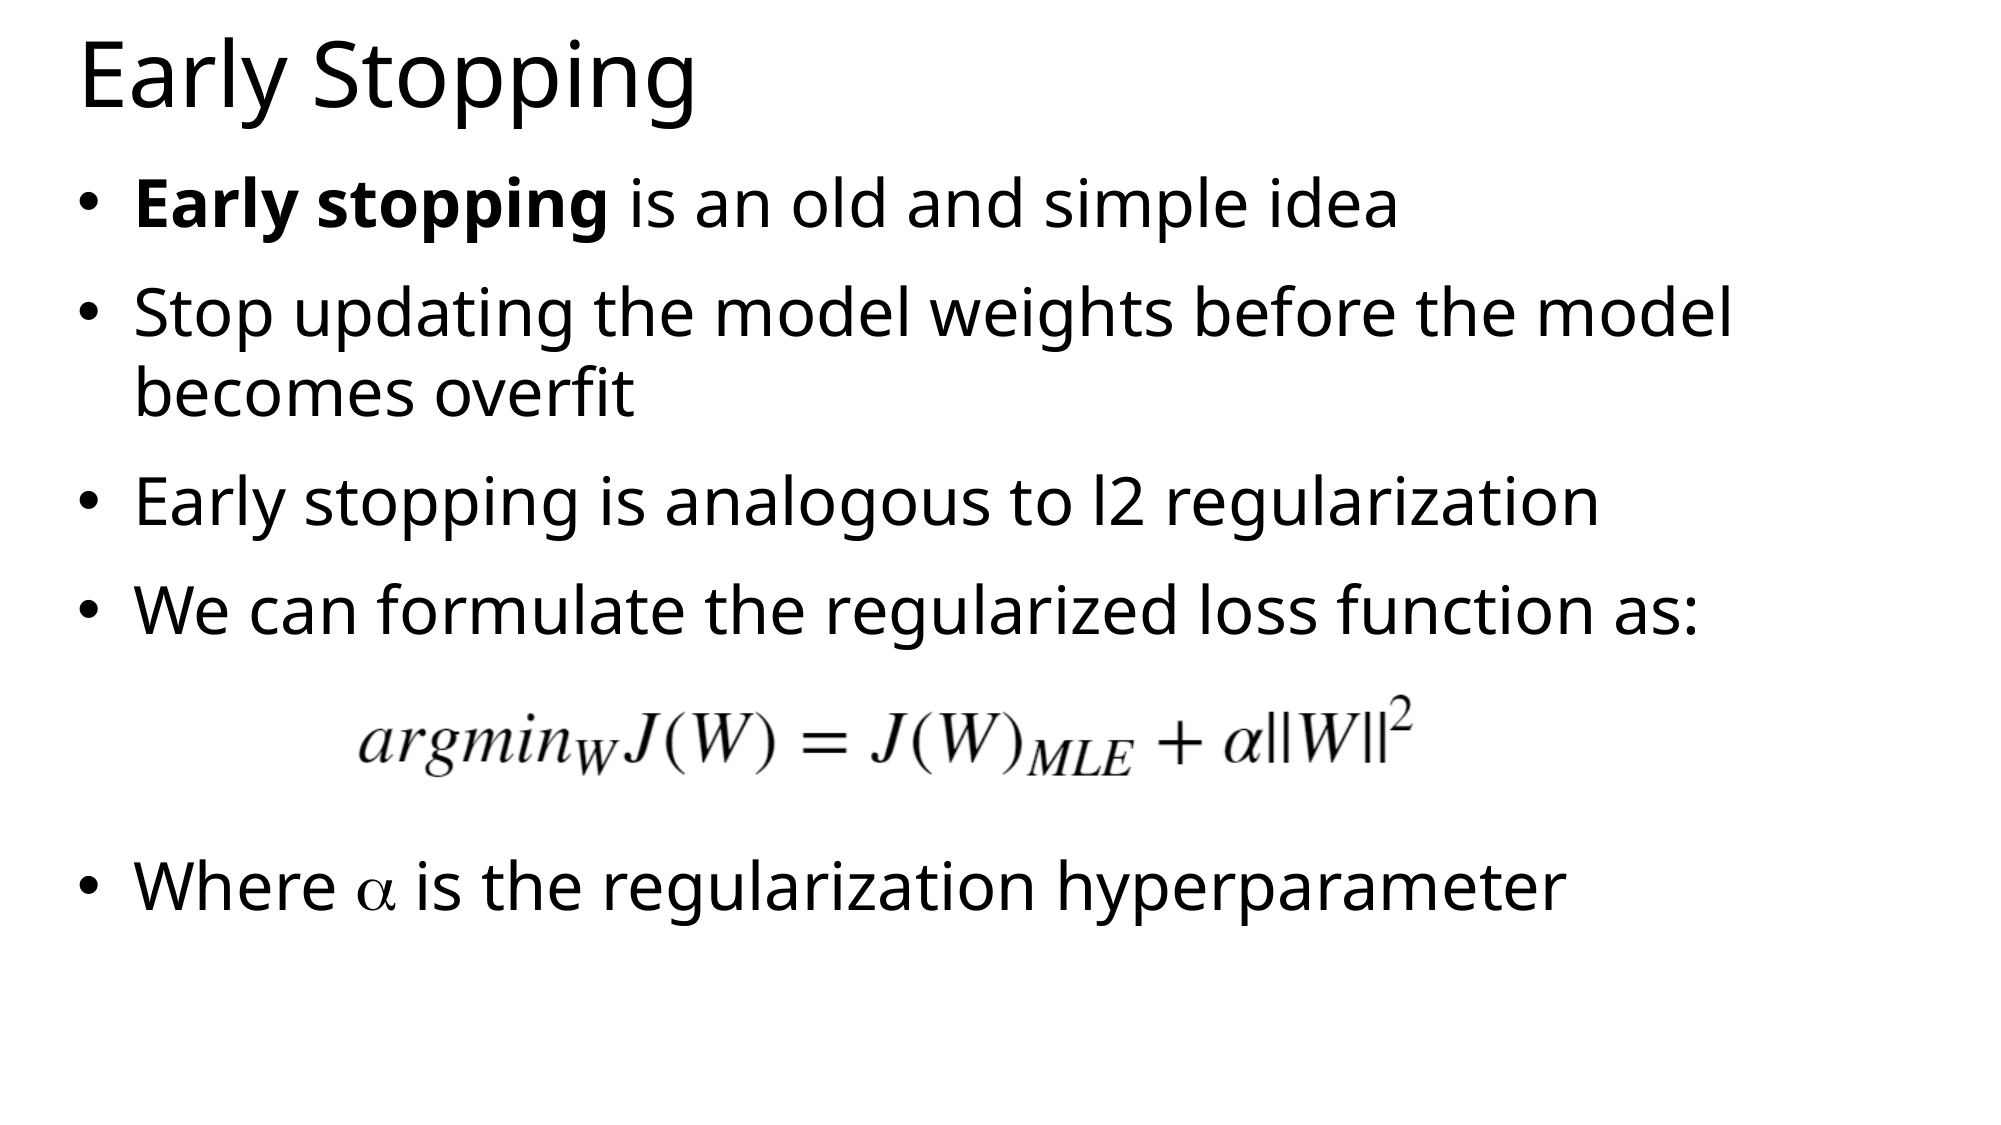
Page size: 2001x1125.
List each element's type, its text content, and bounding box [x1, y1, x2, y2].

title Early Stopping [62, 29, 1953, 153]
text_box Where a is the regularization hyperparameter [62, 836, 1953, 952]
list Early stopping is an old and simple idea Stop updating the model weights before the model becomes overfit Early stopping is analogous to l2 regularization We can formulate the regularized loss function as: [62, 153, 1953, 679]
picture [349, 677, 1425, 781]
